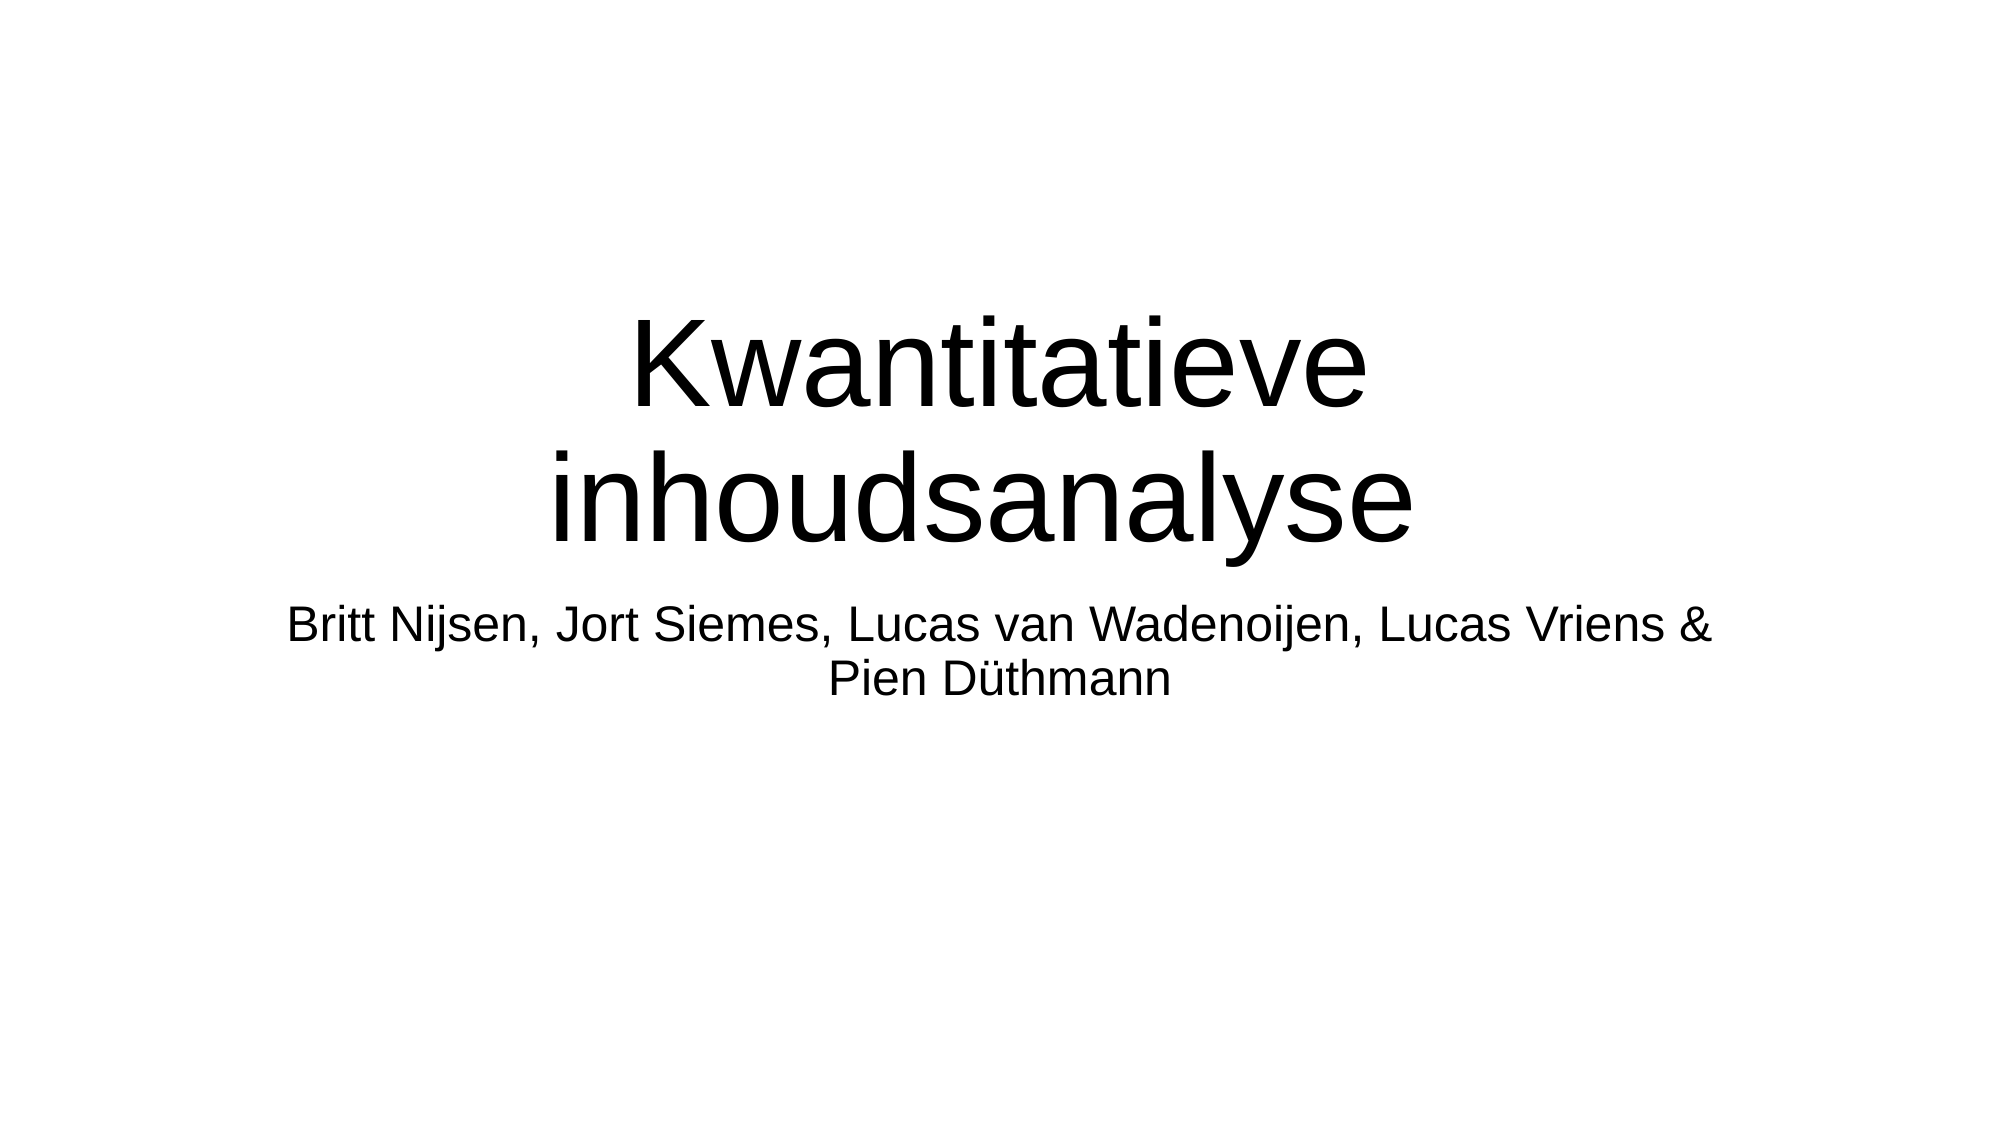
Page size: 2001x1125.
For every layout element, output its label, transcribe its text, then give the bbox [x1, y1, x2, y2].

subtitle Britt Nijsen, Jort Siemes, Lucas van Wadenoijen, Lucas Vriens & Pien Düthmann [249, 590, 1750, 863]
title Kwantitatieve inhoudsanalyse [249, 184, 1750, 576]
